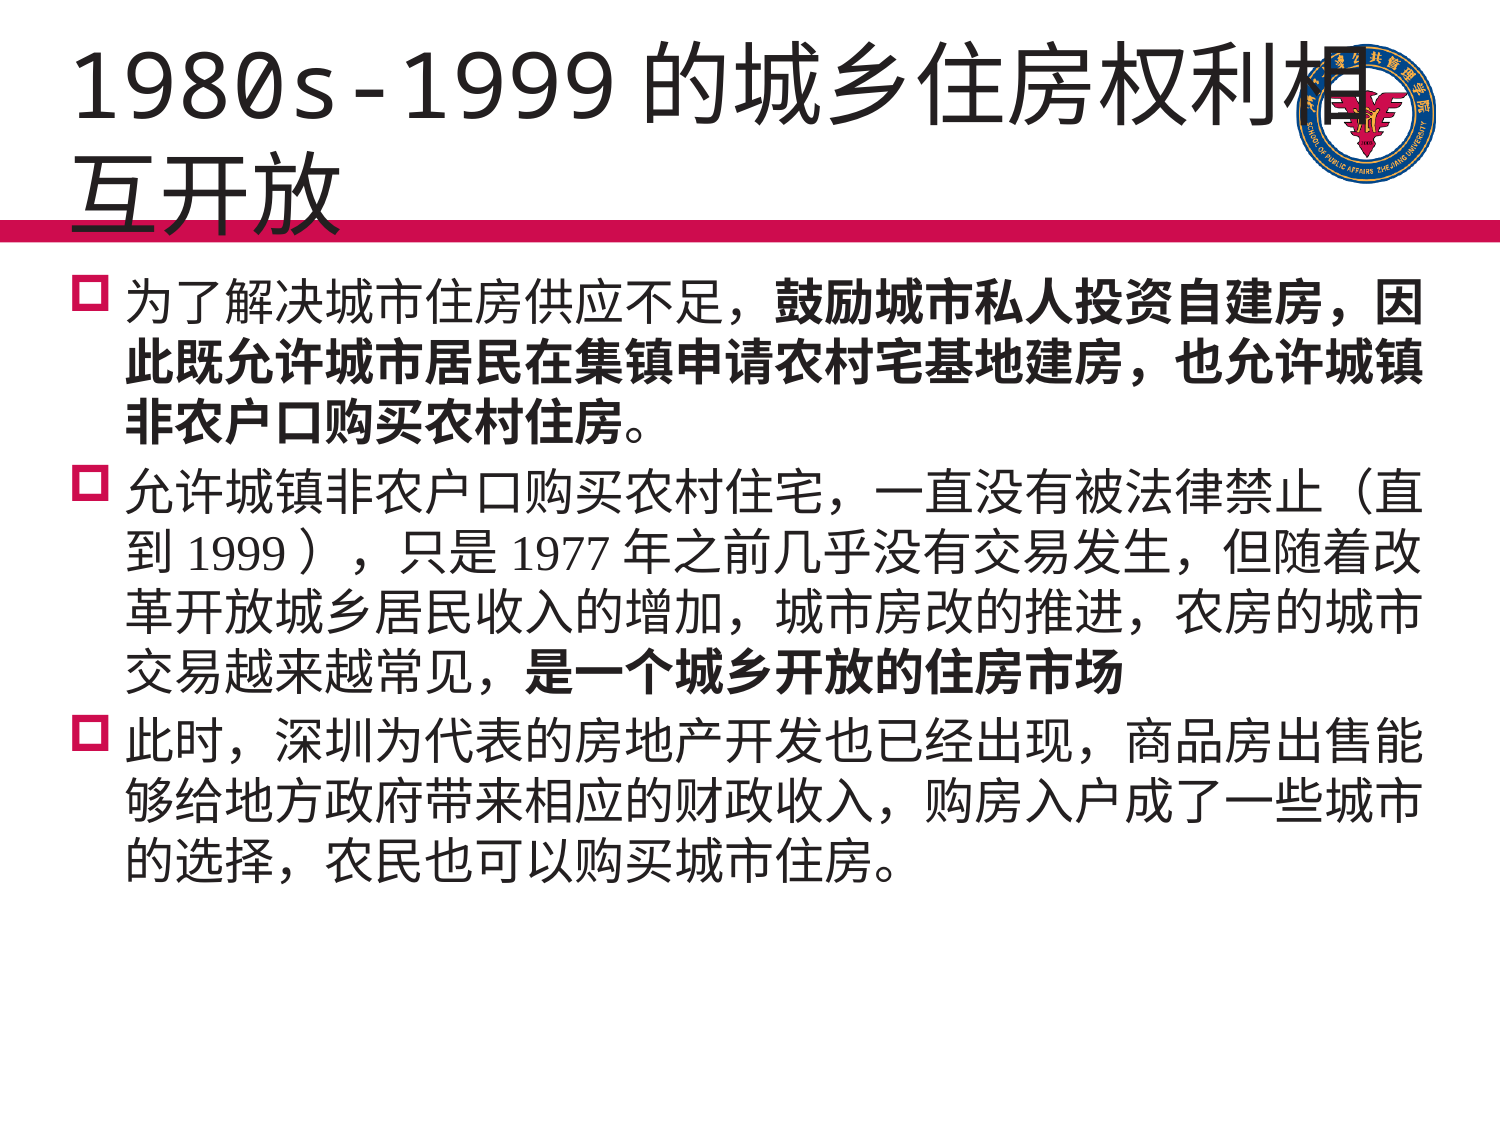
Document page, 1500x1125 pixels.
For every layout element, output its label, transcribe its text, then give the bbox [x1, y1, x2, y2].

picture [1293, 43, 1436, 185]
title 1980s-1999的城乡住房权利相互开放 [53, 19, 1403, 162]
list 为了解决城市住房供应不足，鼓励城市私人投资自建房，因此既允许城市居民在集镇申请农村宅基地建房，也允许城镇非农户口购买农村住房。 允许城镇非农户口购买农村住宅，一直没有被法律禁止（直到1999），只是1977年之前几乎没有交易发生，但随着改革开放城乡居民收入的增加，城市房改的推进，农房的城市交易越来越常见，是一个城乡开放的住房市场 此时，深圳为代表的房地产开发也已经出现，商品房出售能够给地方政府带来相应的财政收入，购房入户成了一些城市的选择，农民也可以购买城市住房。 [52, 262, 1459, 1006]
